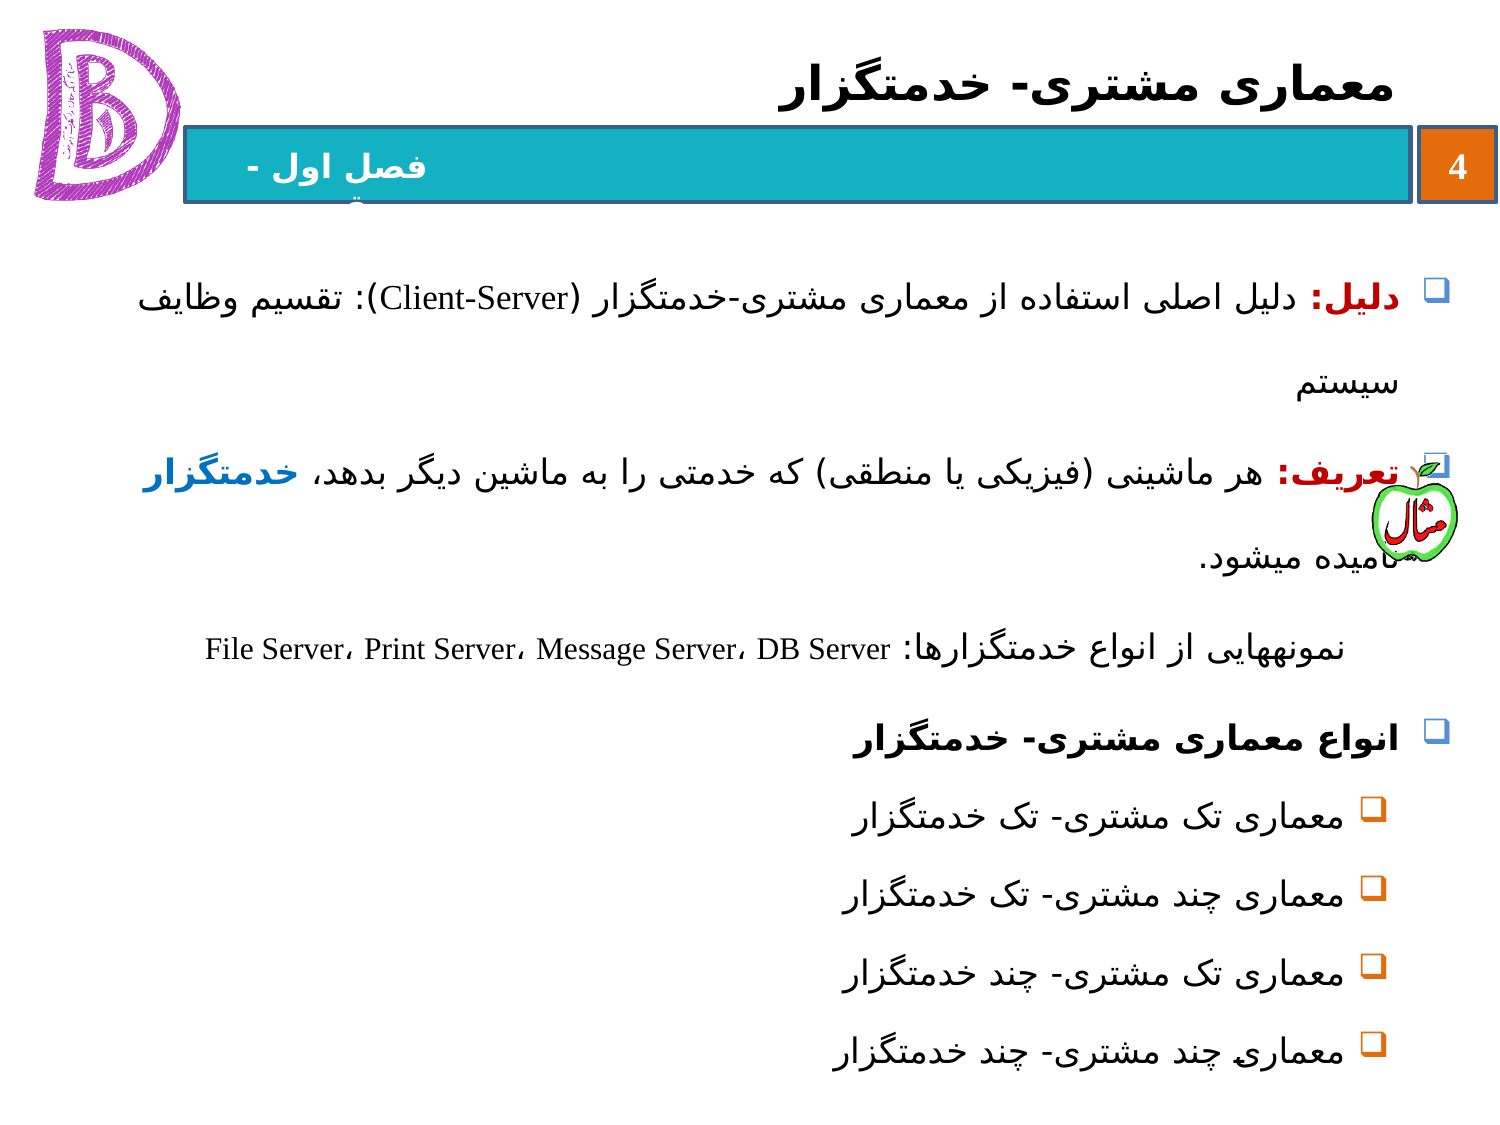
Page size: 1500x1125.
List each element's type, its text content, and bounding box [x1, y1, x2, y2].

picture [12, 21, 202, 212]
picture [1362, 454, 1466, 571]
list دلیل: دلیل اصلی استفاده از معماری مشتری-خدمتگزار (Client-Server): تقسیم وظایف سیستم تعریف: هر ماشینی (فیزیکی یا منطقی) که خدمتی را به ماشین دیگر بدهد، خدمتگزار نامیده می‏شود. نمونه‏هایی از انواع خدمتگزارها: File Server، Print Server، Message Server، DB Server انواع معماری مشتری- خدمتگزار معماری تک مشتری- تک خدمتگزار معماری چند مشتری- تک خدمتگزار معماری تک مشتری- چند خدمتگزار معماری چند مشتری- چند خدمتگزار [37, 224, 1463, 1088]
title معماری مشتری- خدمتگزار [237, 37, 1413, 125]
